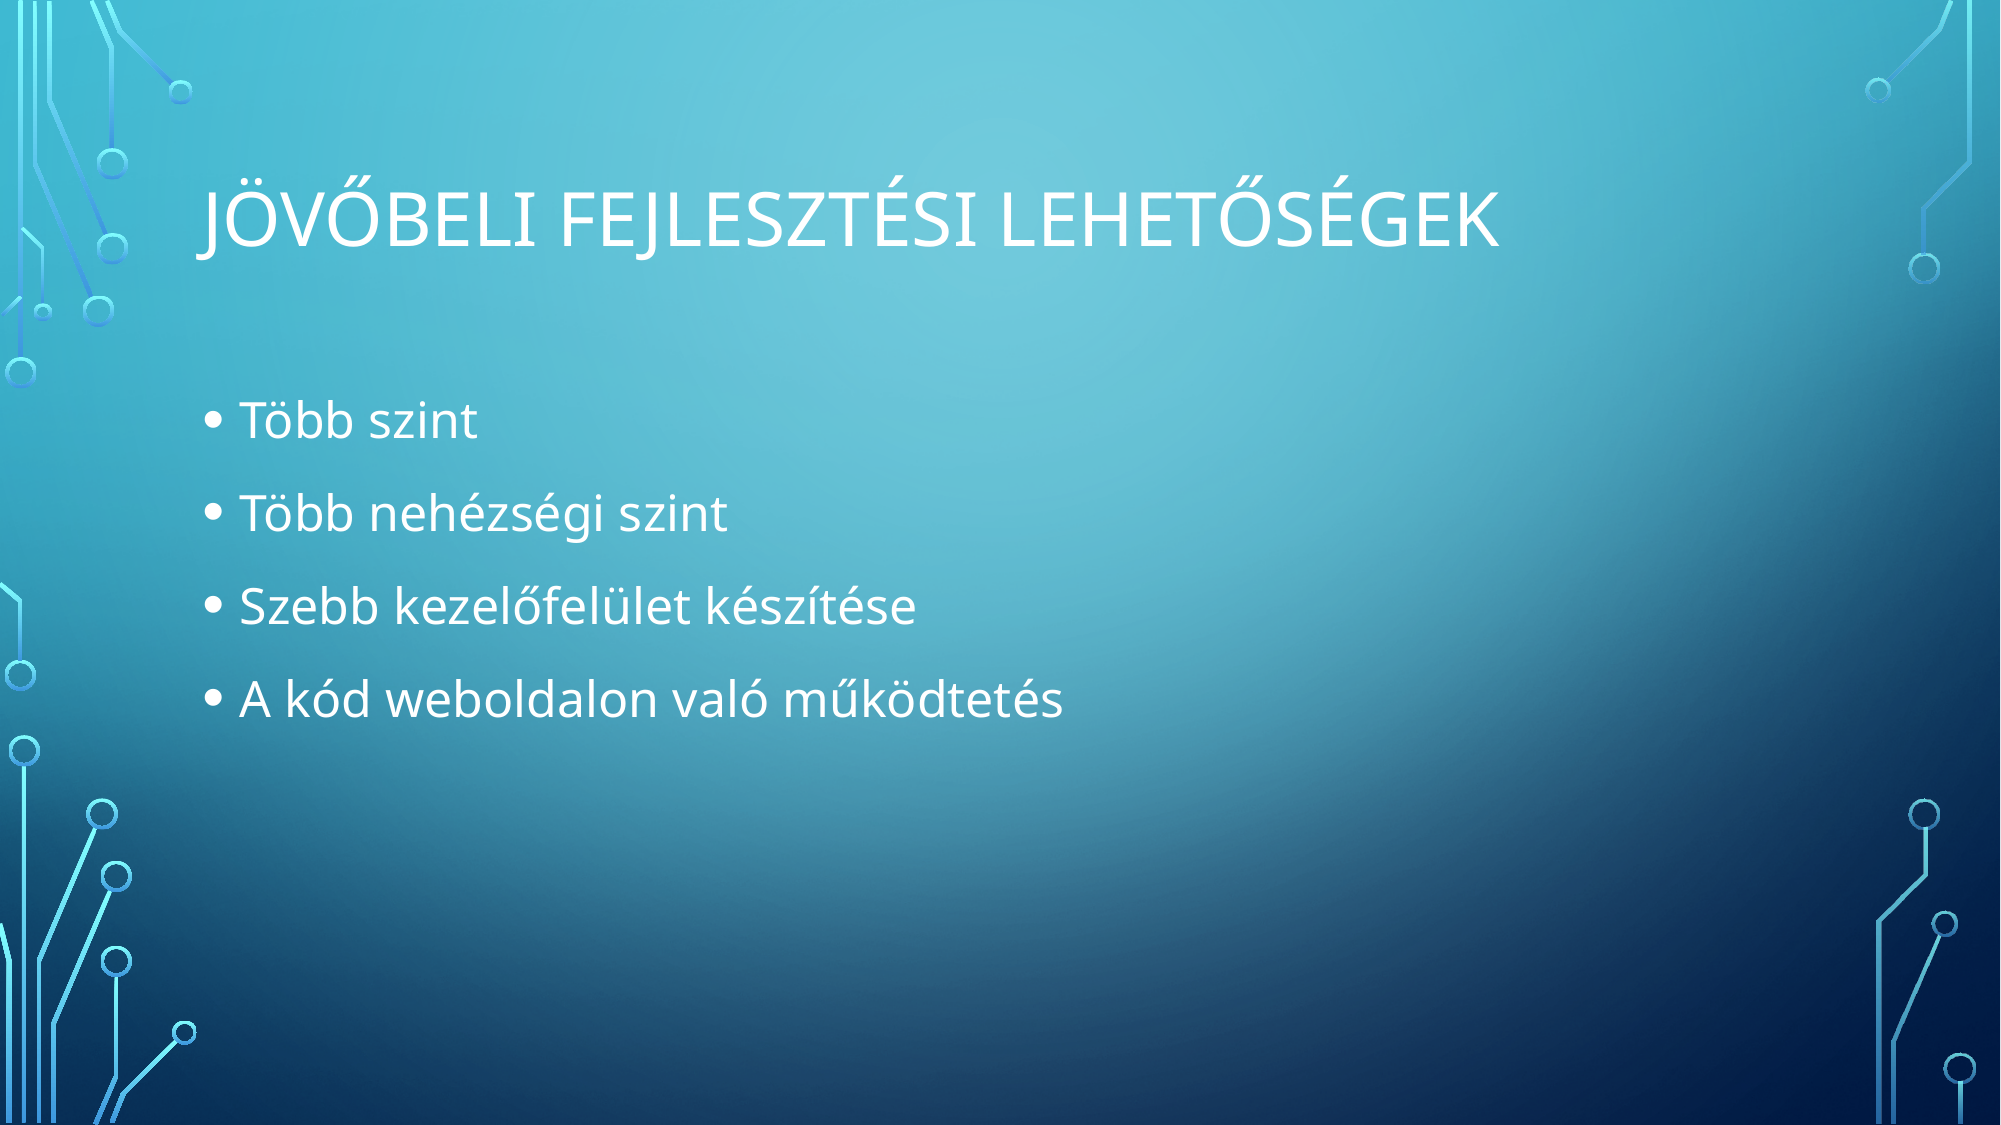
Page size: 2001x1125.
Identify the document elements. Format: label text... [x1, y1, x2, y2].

list Több szint Több nehézségi szint Szebb kezelőfelület készítése A kód weboldalon való működtetés [187, 369, 1813, 950]
title Jövőbeli fejlesztési lehetőségek [187, 101, 1813, 344]
